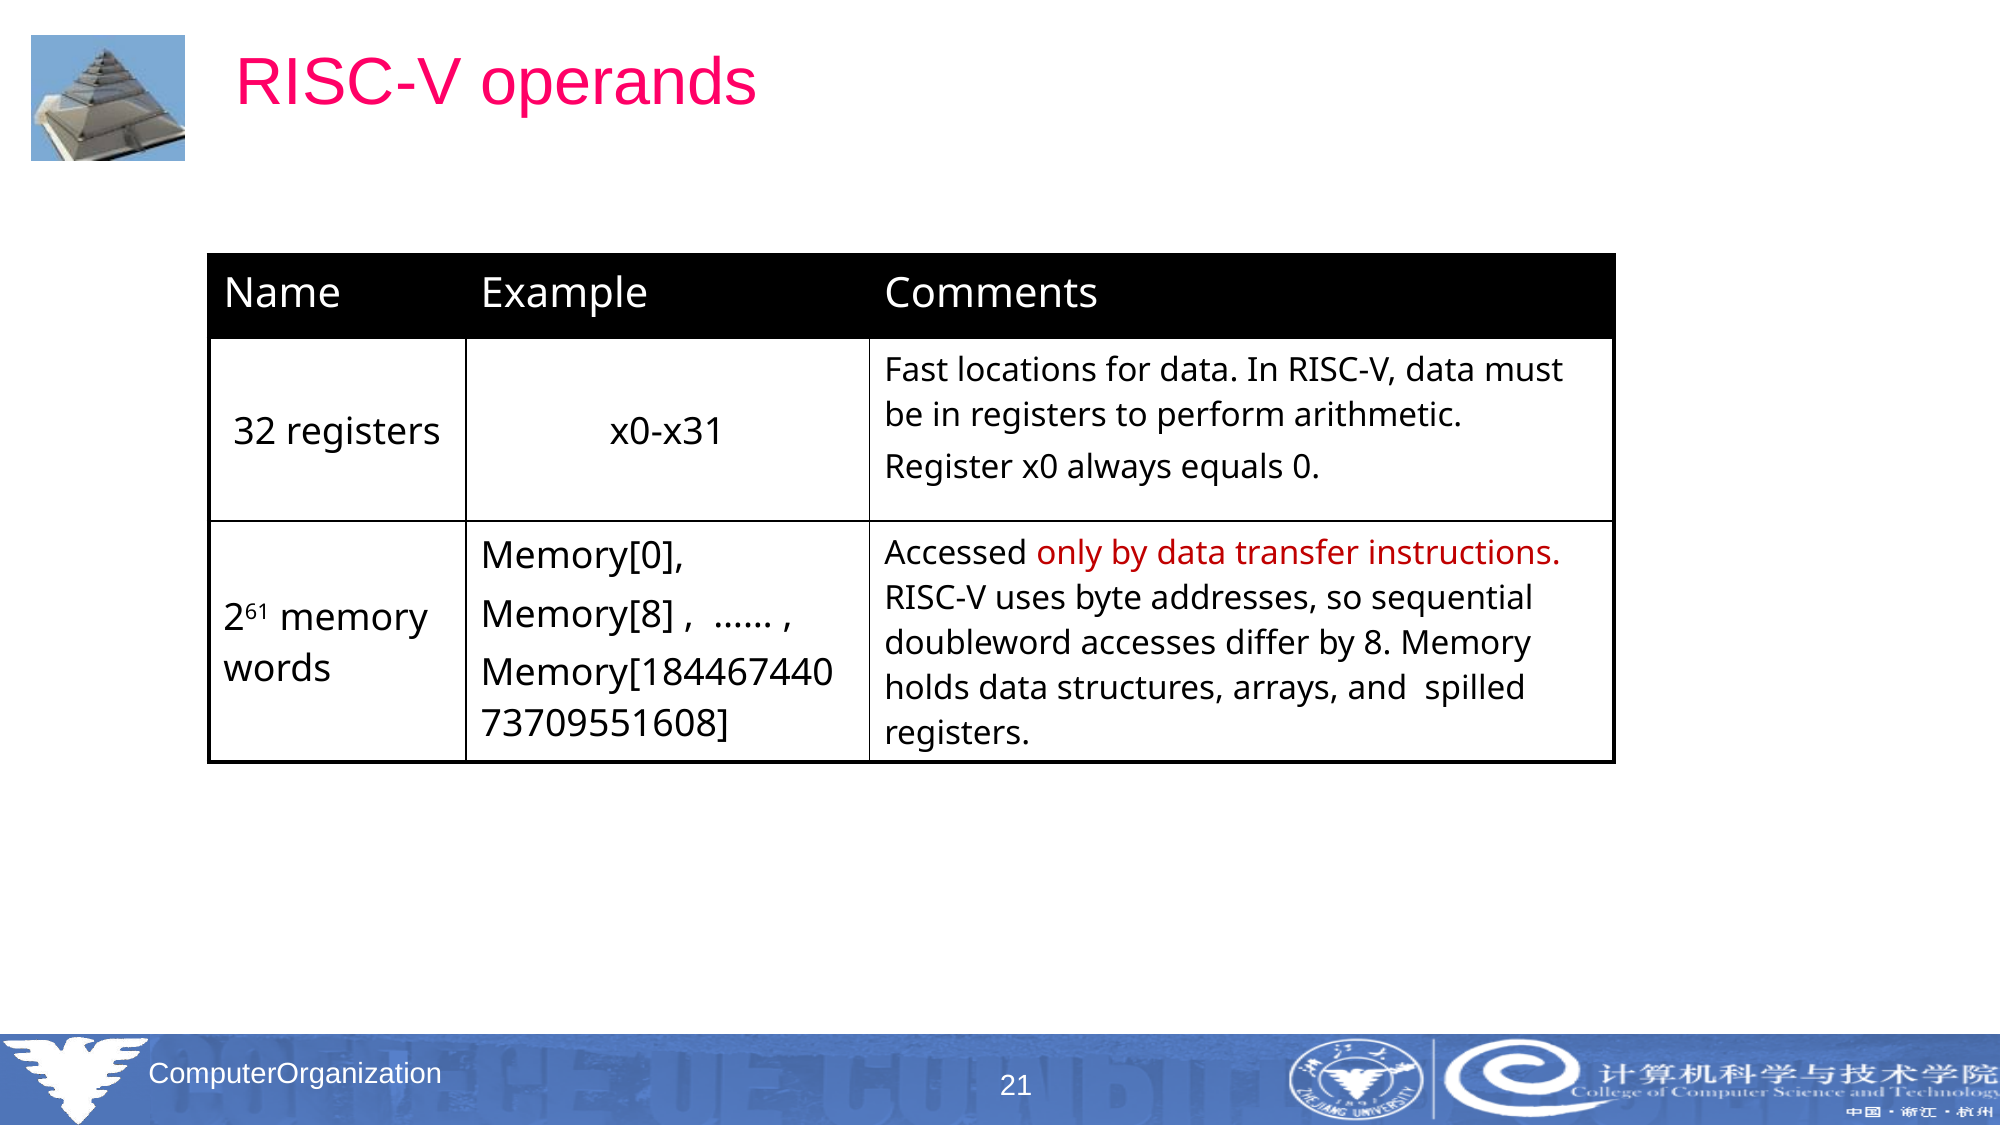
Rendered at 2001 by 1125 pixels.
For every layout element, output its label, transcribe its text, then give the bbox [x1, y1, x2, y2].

picture [31, 35, 185, 161]
table_cell Fast locations for data. In RISC-V, data must be in registers to perform arithmetic. Register x0 always equals 0. [870, 339, 1612, 520]
table_cell x0-x31 [467, 339, 869, 520]
table_header Example [467, 257, 869, 337]
table_header Comments [870, 257, 1612, 337]
table_cell Memory[0], Memory[8] , …… , Memory[18446744073709551608] [467, 522, 869, 760]
text_box RISC-V operands [43, 30, 1048, 126]
table_cell 261 memory words [211, 522, 465, 760]
table_header Name [211, 257, 465, 337]
table_cell 32 registers [211, 339, 465, 520]
picture [0, 1034, 2000, 1125]
table_cell Accessed only by data transfer instructions. RISC-V uses byte addresses, so sequential doubleword accesses differ by 8. Memory holds data structures, arrays, and spilled registers. [870, 522, 1612, 760]
